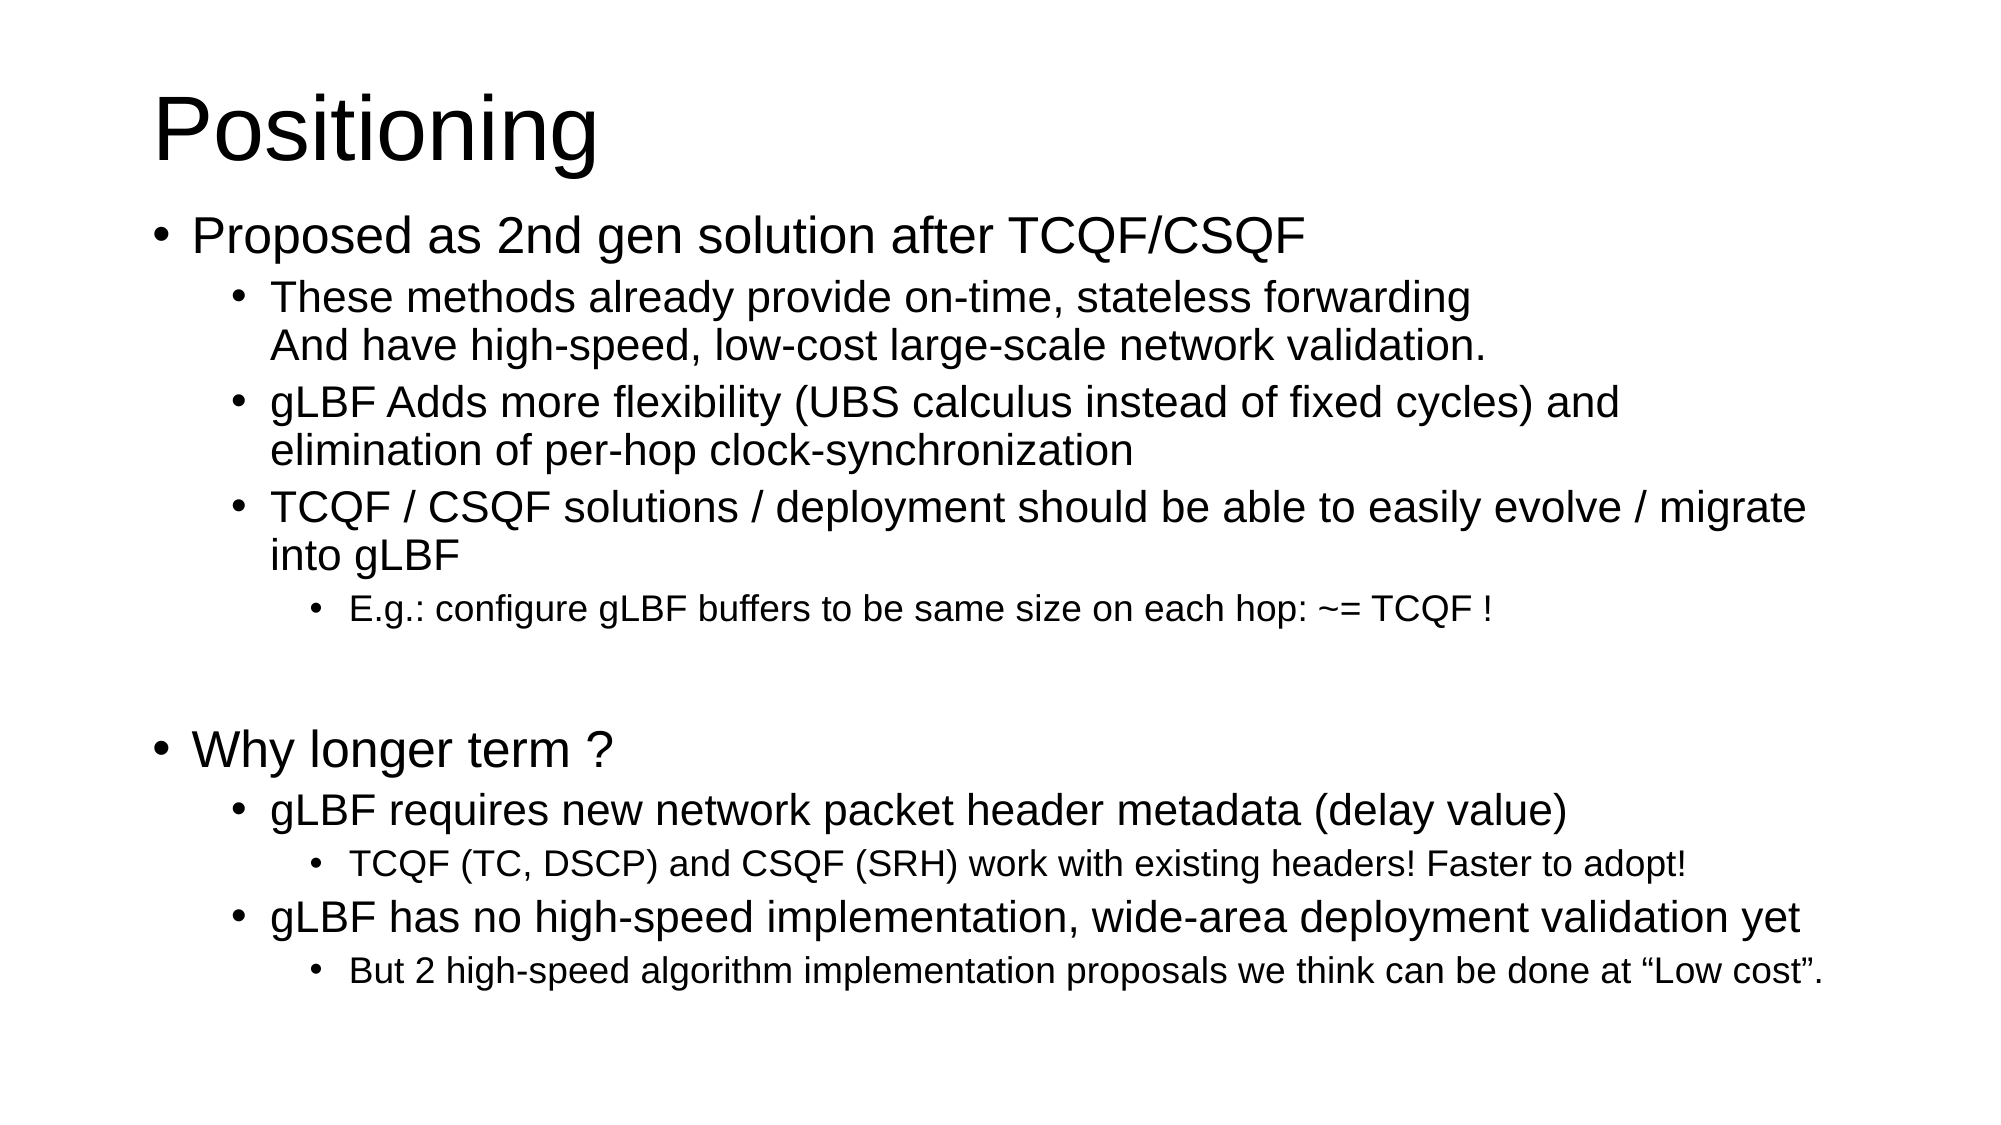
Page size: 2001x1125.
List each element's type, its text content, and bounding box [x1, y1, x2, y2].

list Proposed as 2nd gen solution after TCQF/CSQF These methods already provide on-time, stateless forwarding And have high-speed, low-cost large-scale network validation. gLBF Adds more flexibility (UBS calculus instead of fixed cycles) and elimination of per-hop clock-synchronization TCQF / CSQF solutions / deployment should be able to easily evolve / migrate into gLBF E.g.: configure gLBF buffers to be same size on each hop: ~= TCQF ! Why longer term ? gLBF requires new network packet header metadata (delay value) TCQF (TC, DSCP) and CSQF (SRH) work with existing headers! Faster to adopt! gLBF has no high-speed implementation, wide-area deployment validation yet But 2 high-speed algorithm implementation proposals we think can be done at “Low cost”. [137, 201, 1863, 1014]
title Positioning [137, 59, 1863, 201]
